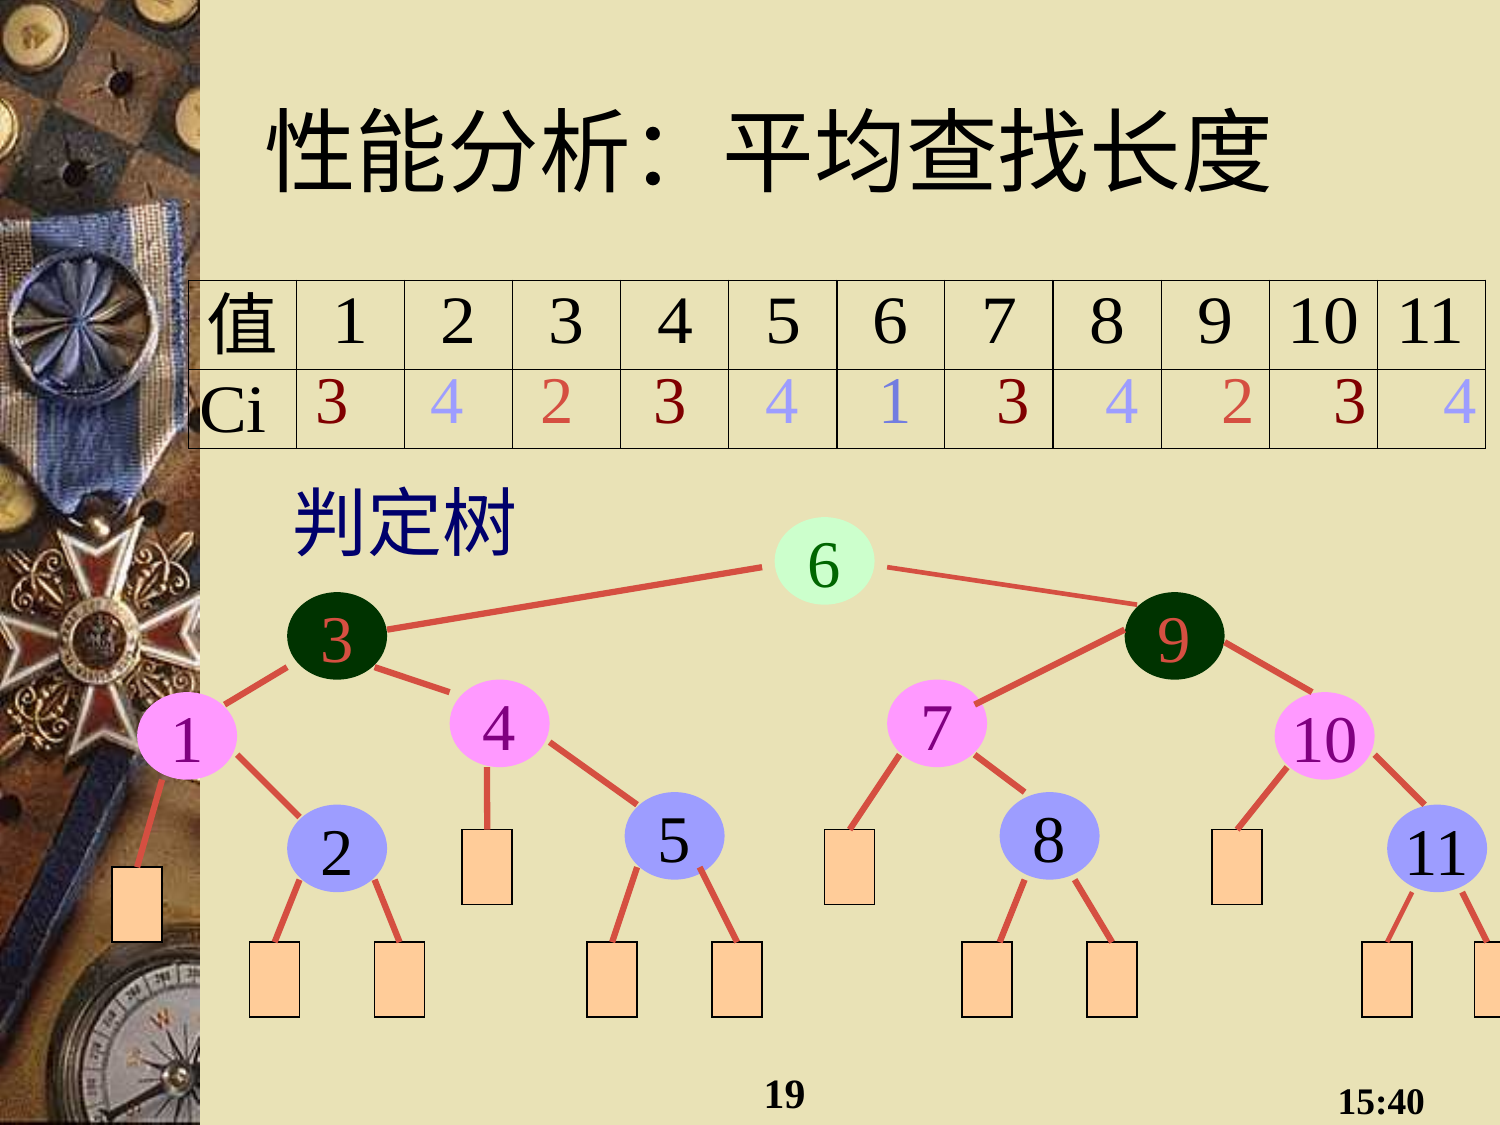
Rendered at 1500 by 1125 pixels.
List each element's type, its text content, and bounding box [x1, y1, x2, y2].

text_box [962, 942, 1013, 1018]
text_box 2 [287, 804, 388, 893]
text_box 6 [774, 517, 875, 605]
text_box [112, 867, 163, 943]
text_box 8 [999, 792, 1100, 880]
text_box [1212, 829, 1263, 905]
text_box 10 [1274, 692, 1375, 780]
text_box [1362, 942, 1413, 1018]
text_box [587, 942, 638, 1018]
text_box 7 [887, 679, 988, 768]
text_box 判定树 [277, 486, 533, 573]
title 性能分析：平均查找长度 [112, 54, 1425, 243]
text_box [187, 279, 1500, 479]
text_box 11 [1387, 804, 1488, 893]
text_box 5 [624, 792, 725, 880]
text_box 4 [449, 679, 550, 768]
text_box [462, 829, 513, 905]
text_box 9 [1124, 592, 1225, 680]
text_box [824, 829, 875, 905]
picture [0, 0, 200, 1125]
text_box [712, 942, 763, 1018]
text_box [1474, 942, 1500, 1018]
text_box [249, 942, 300, 1018]
text_box 1 [137, 692, 238, 780]
text_box 3 [287, 592, 388, 680]
text_box [1087, 942, 1138, 1018]
text_box [374, 942, 425, 1018]
